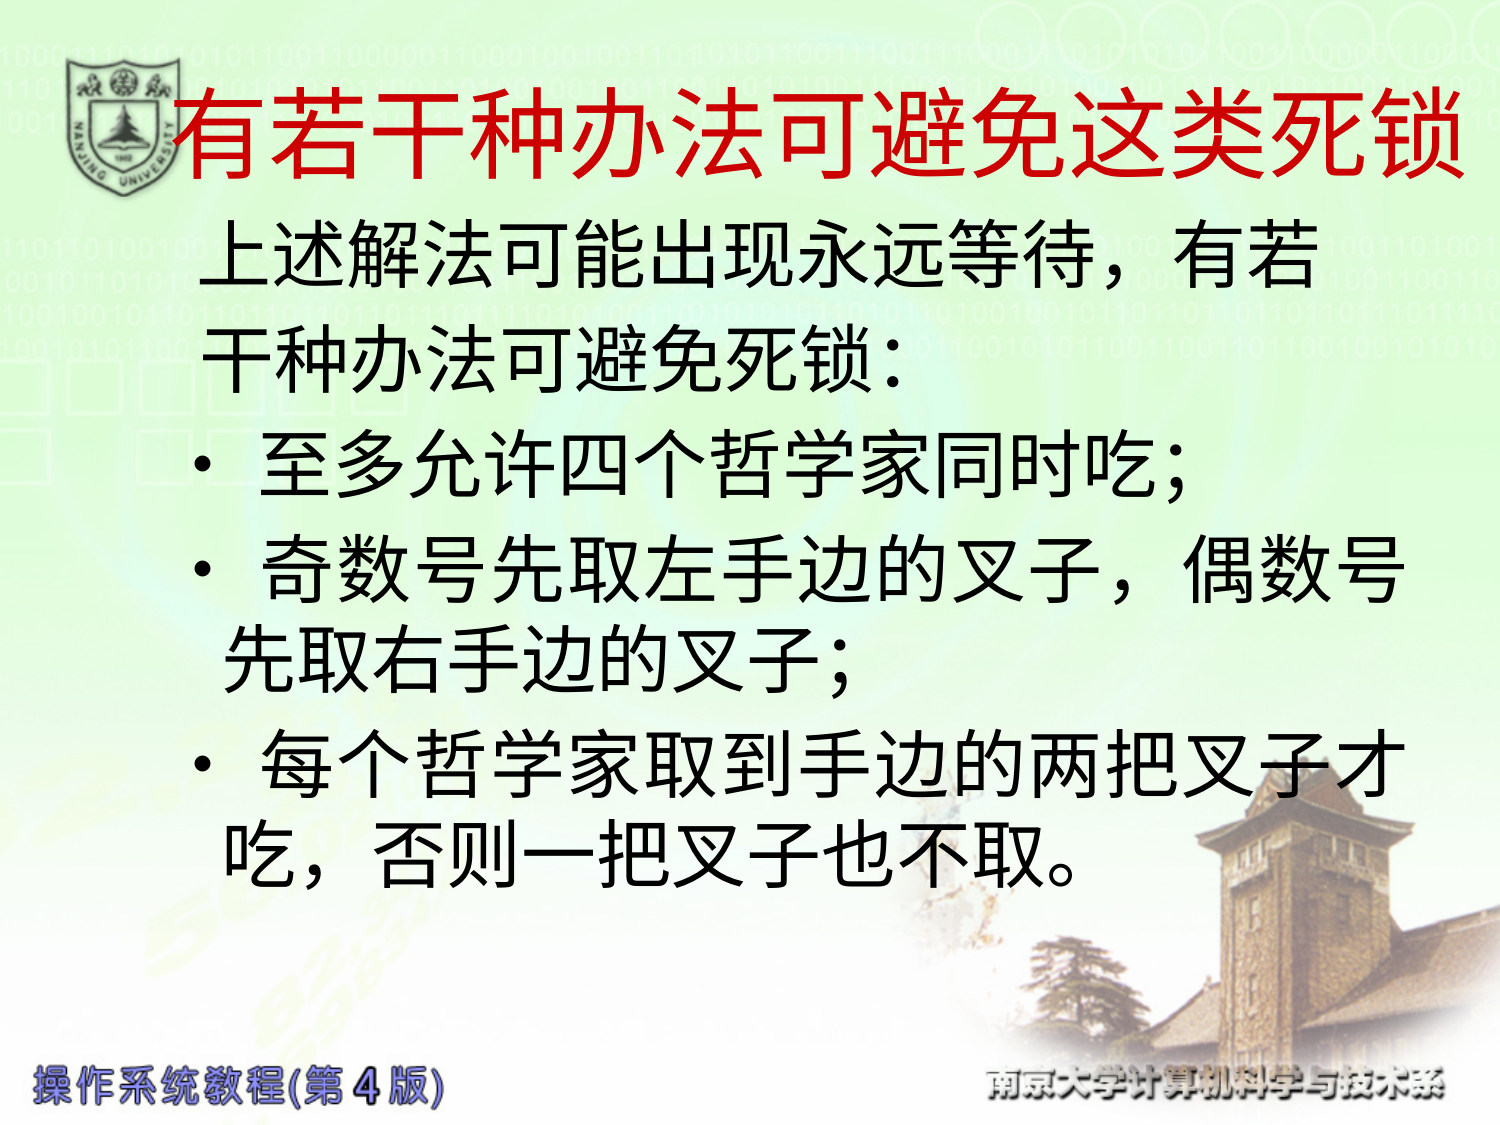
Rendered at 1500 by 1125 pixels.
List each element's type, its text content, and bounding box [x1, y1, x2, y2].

list 上述解法可能出现永远等待，有若 干种办法可避免死锁： •至多允许四个哲学家同时吃； •奇数号先取左手边的叉子，偶数号先取右手边的叉子； •每个哲学家取到手边的两把叉子才吃，否则一把叉子也不取。 [150, 200, 1425, 1000]
title 有若干种办法可避免这类死锁 [150, 37, 1488, 263]
picture [0, 0, 1500, 1125]
